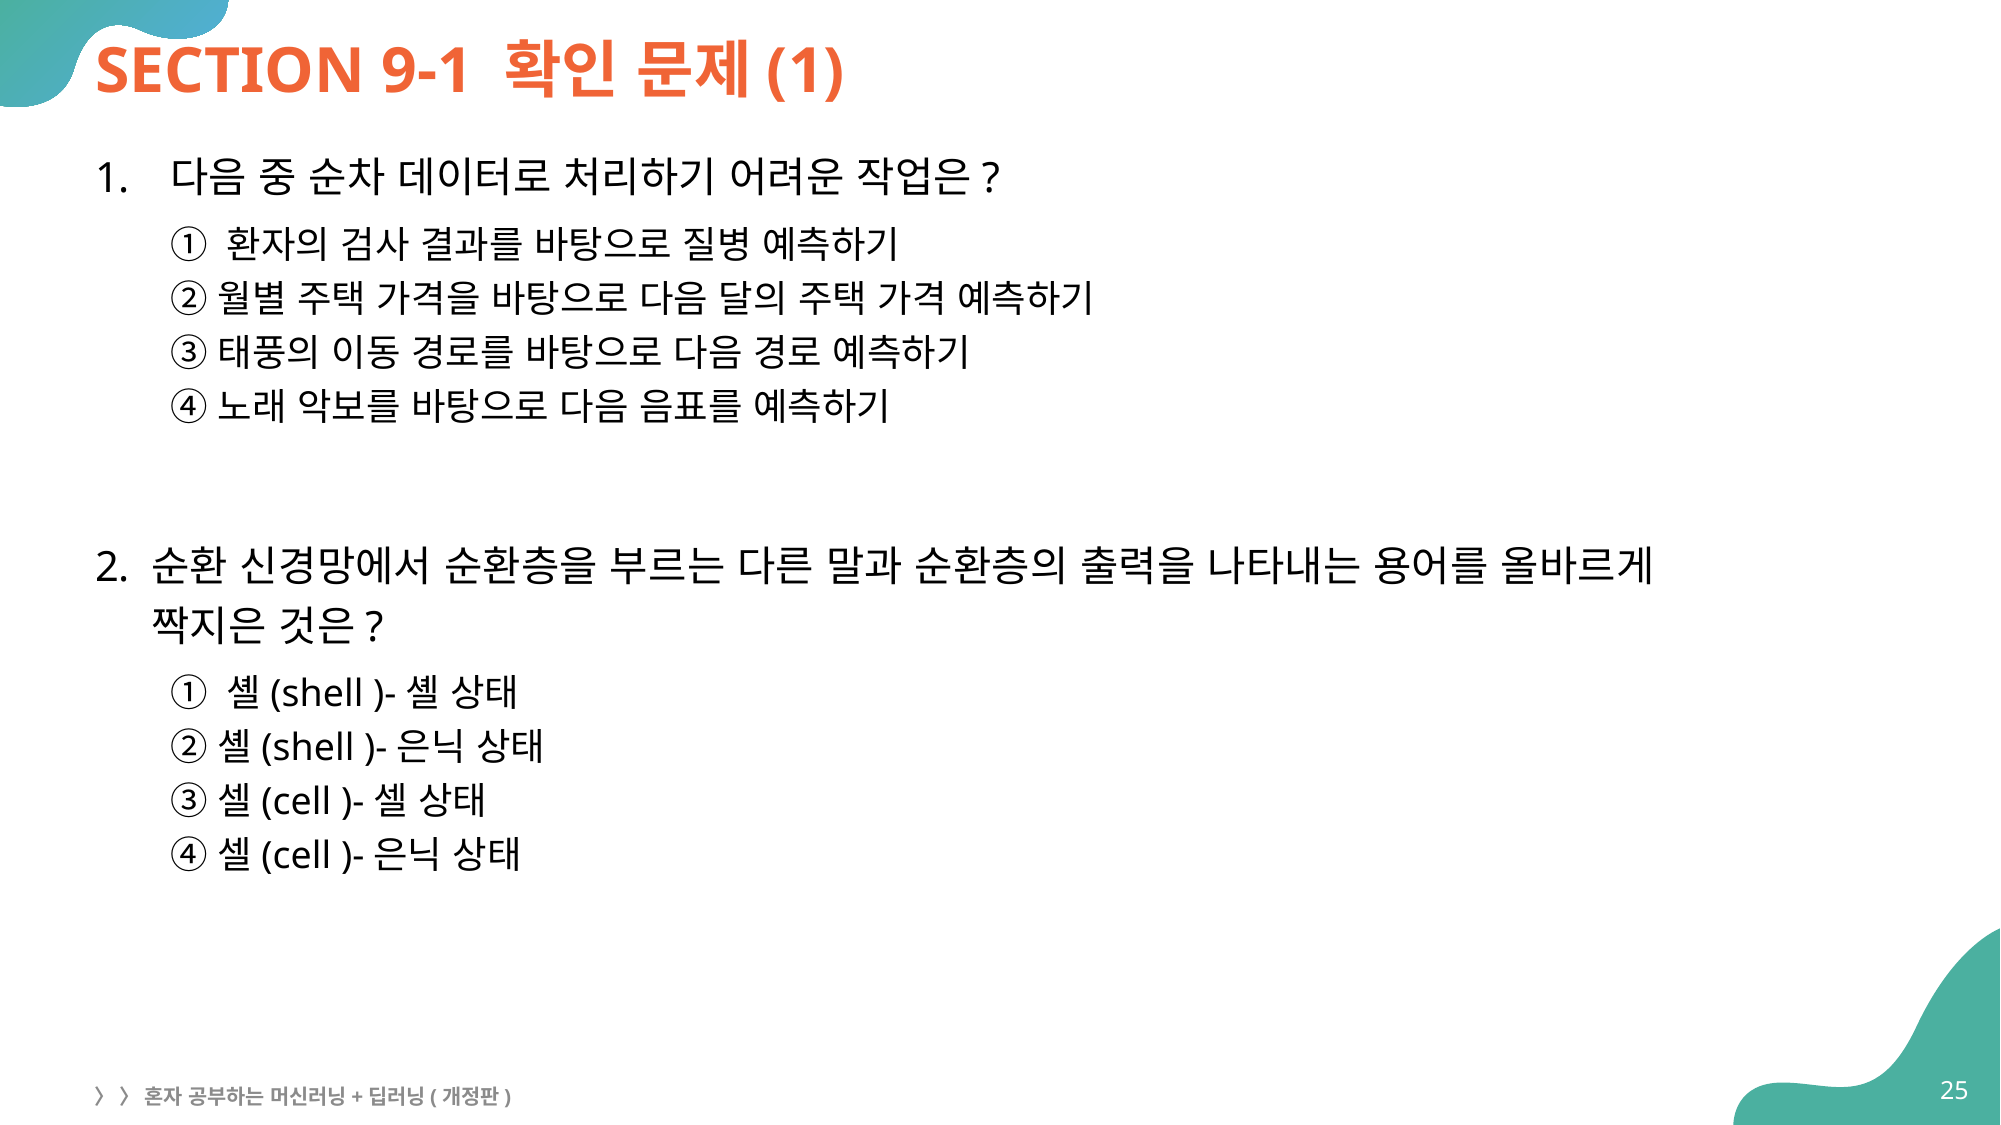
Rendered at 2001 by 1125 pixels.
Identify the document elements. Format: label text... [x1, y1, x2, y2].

list 다음 중 순차 데이터로 처리하기 어려운 작업은? ① 환자의 검사 결과를 바탕으로 질병 예측하기 ② 월별 주택 가격을 바탕으로 다음 달의 주택 가격 예측하기 ③ 태풍의 이동 경로를 바탕으로 다음 경로 예측하기 ④ 노래 악보를 바탕으로 다음 음표를 예측하기 순환 신경망에서 순환층을 부르는 다른 말과 순환층의 출력을 나타내는 용어를 올바르게 짝지은 것은? ① 셸(shell )-셸 상태 ② 셸(shell )-은닉 상태 ③ 셀(cell )-셀 상태 ④ 셀(cell )-은닉 상태 [79, 133, 1869, 1019]
title SECTION 9-1 확인 문제(1) [79, 17, 1931, 128]
footer 〉 〉 혼자 공부하는 머신러닝+딥러닝(개정판) [79, 1078, 755, 1114]
slide_number 25 [1917, 1061, 1984, 1122]
